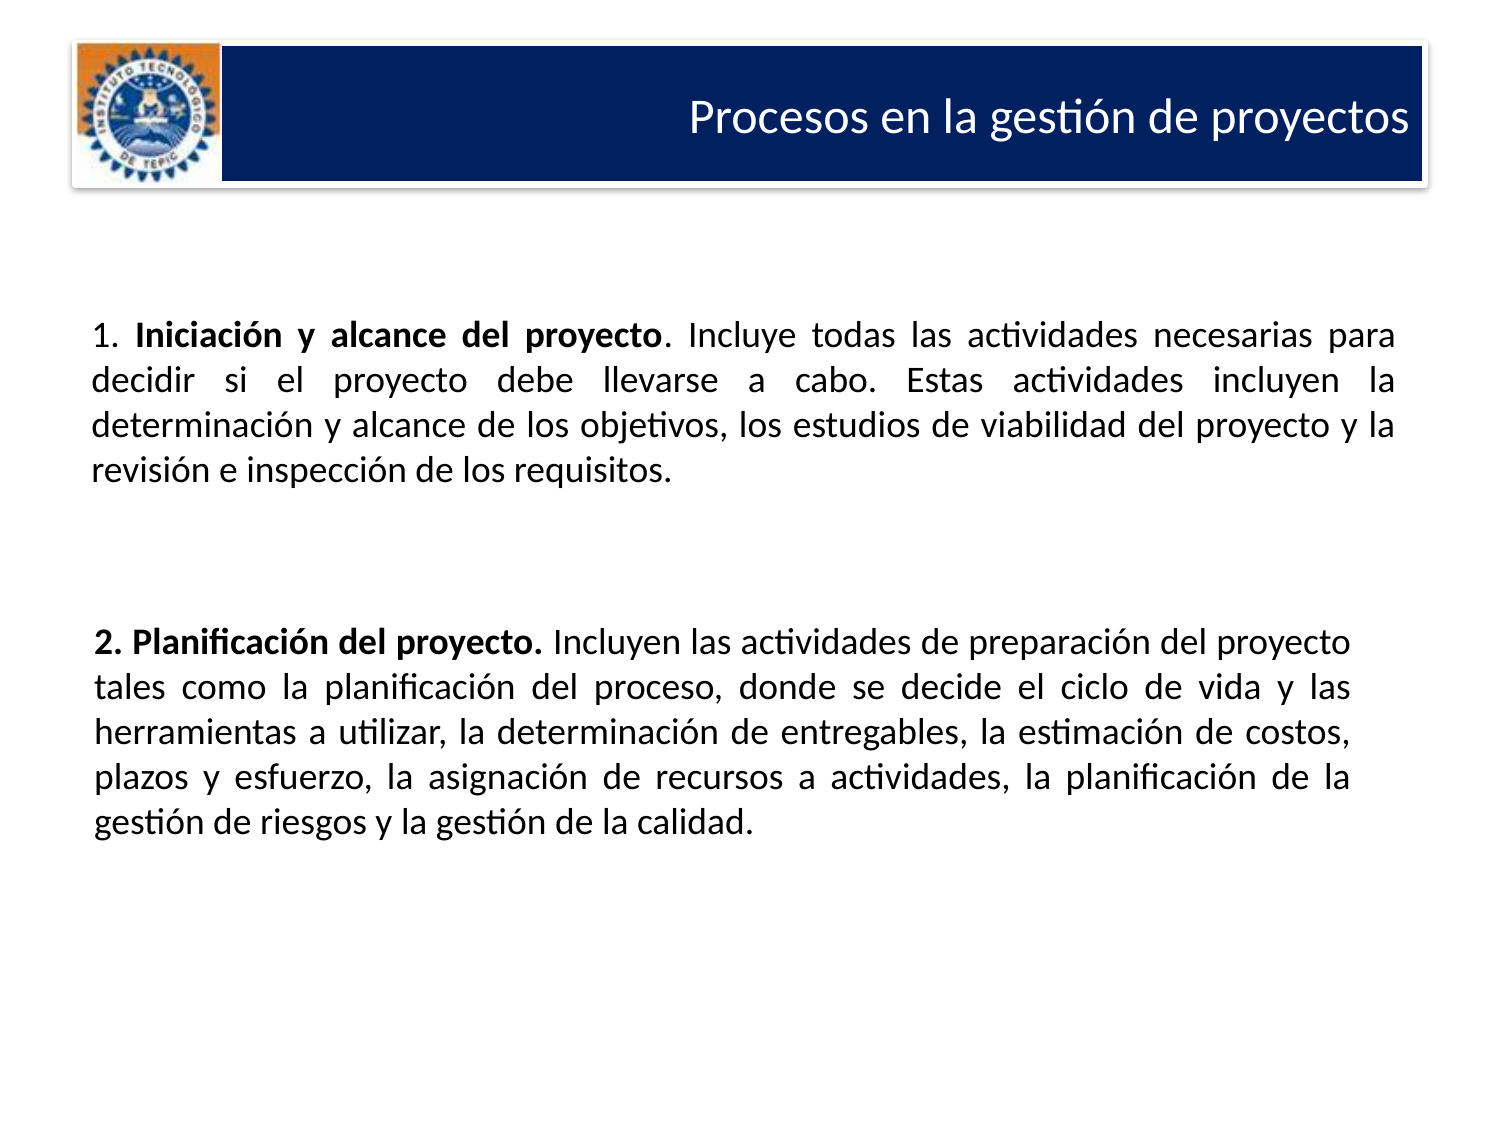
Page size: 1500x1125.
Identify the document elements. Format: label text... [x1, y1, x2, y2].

text_box 2. Planificación del proyecto. Incluyen las actividades de preparación del proyecto tales como la planificación del proceso, donde se decide el ciclo de vida y las herramientas a utilizar, la determinación de entregables, la estimación de costos, plazos y esfuerzo, la asignación de recursos a actividades, la planificación de la gestión de riesgos y la gestión de la calidad. [79, 609, 1367, 850]
picture [76, 42, 222, 188]
title Procesos en la gestión de proyectos [72, 40, 1428, 188]
text_box 1. Iniciación y alcance del proyecto. Incluye todas las actividades necesarias para decidir si el proyecto debe llevarse a cabo. Estas actividades incluyen la determinación y alcance de los objetivos, los estudios de viabilidad del proyecto y la revisión e inspección de los requisitos. [76, 302, 1412, 543]
